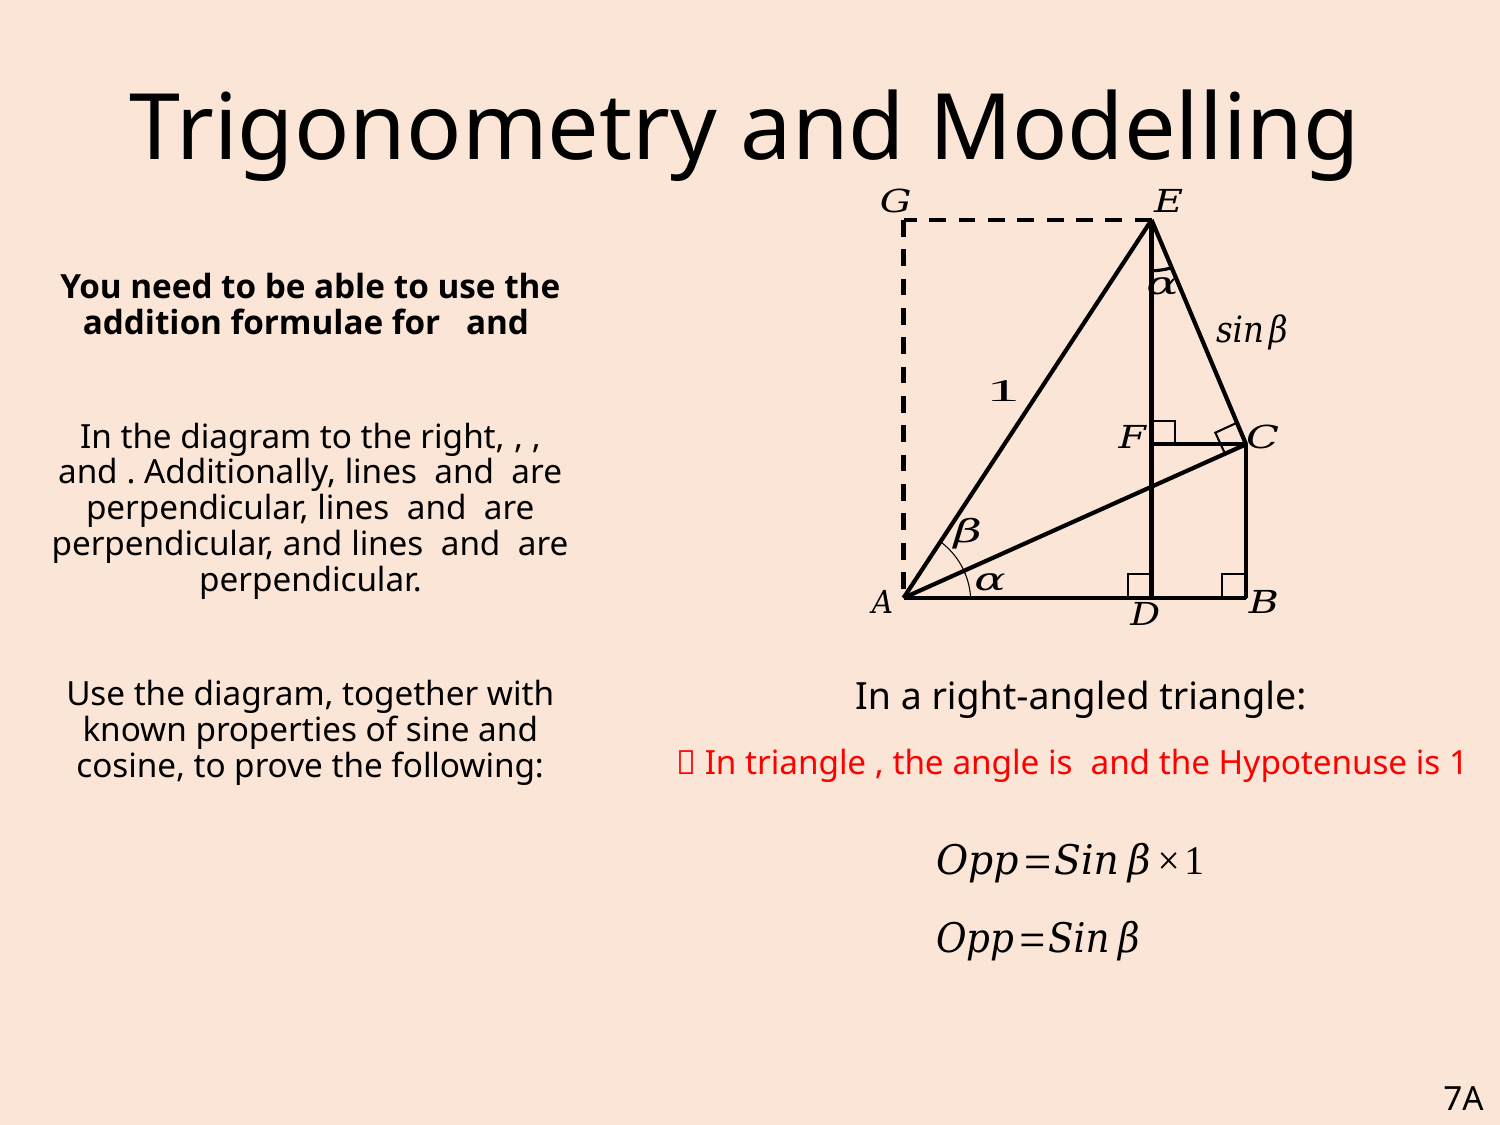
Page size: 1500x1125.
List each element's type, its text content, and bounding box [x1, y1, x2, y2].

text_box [903, 444, 1247, 597]
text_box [904, 220, 1152, 444]
text_box [895, 592, 904, 603]
text_box 7A [1428, 1069, 1500, 1125]
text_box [1152, 219, 1247, 444]
title Trigonometry and Modelling [98, 21, 1393, 239]
